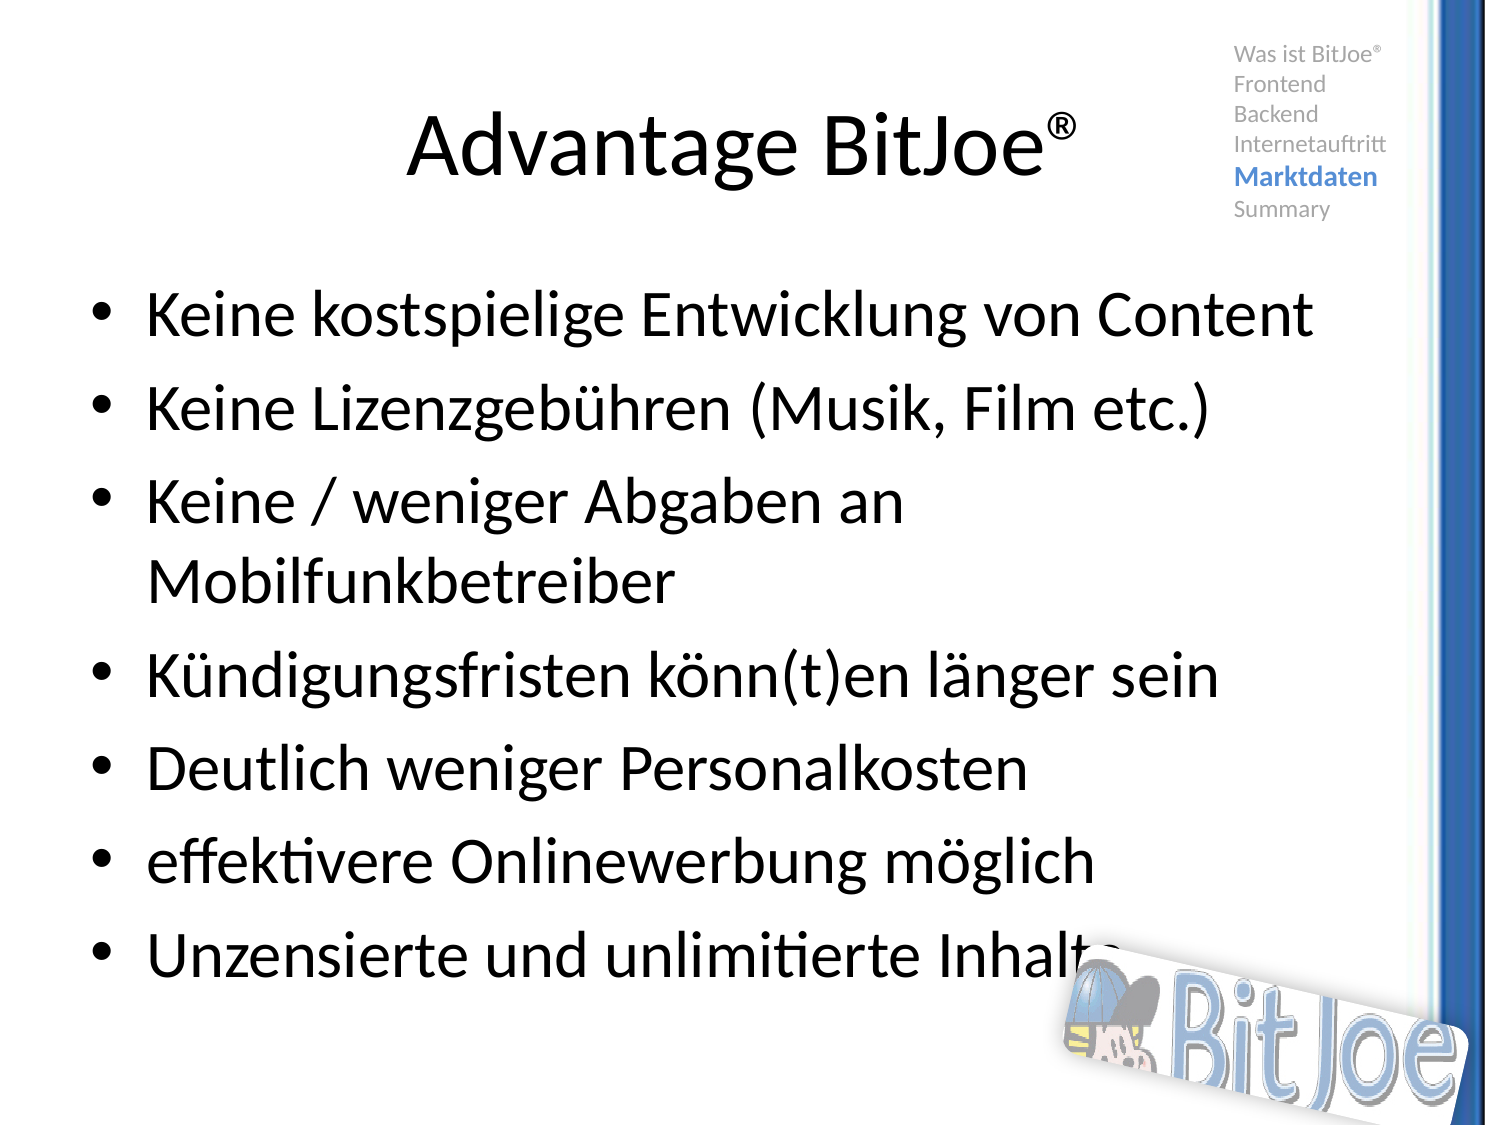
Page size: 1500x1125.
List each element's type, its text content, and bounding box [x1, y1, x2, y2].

text_box Was ist BitJoe® Frontend Backend Internetauftritt Marktdaten Summary [1218, 0, 1403, 188]
title Advantage BitJoe® [75, 45, 1400, 233]
picture [1062, 0, 1486, 1125]
list Keine kostspielige Entwicklung von Content Keine Lizenzgebühren (Musik, Film etc.) Keine / weniger Abgaben an Mobilfunkbetreiber Kündigungsfristen könn(t)en länger sein Deutlich weniger Personalkosten effektivere Onlinewerbung möglich Unzensierte und unlimitierte Inhalte [75, 262, 1400, 1005]
